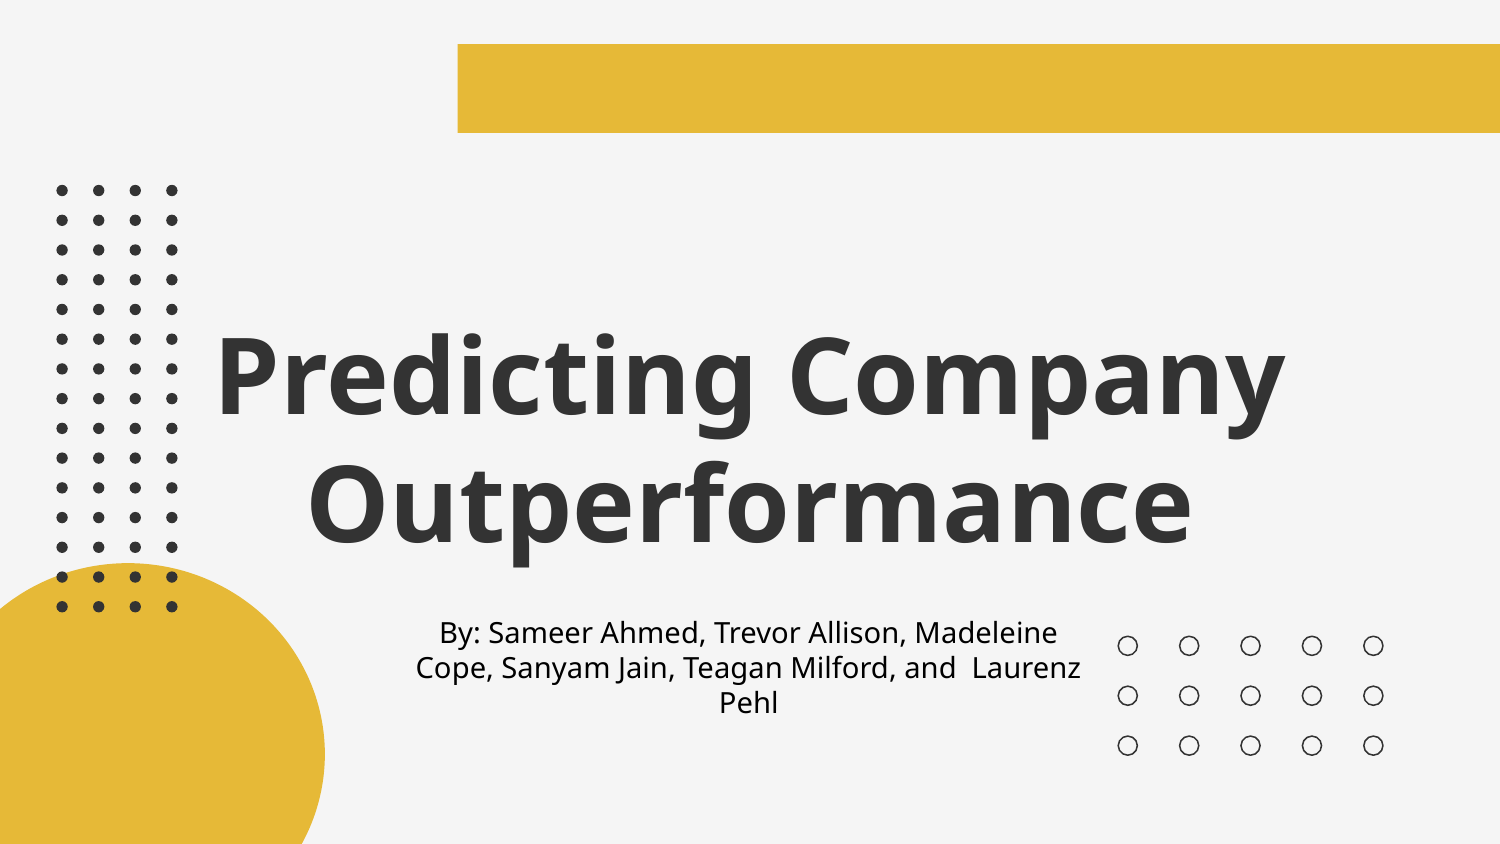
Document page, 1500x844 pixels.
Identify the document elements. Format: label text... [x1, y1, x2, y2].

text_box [1117, 636, 1384, 756]
text_box By: Sameer Ahmed, Trevor Allison, Madeleine Cope, Sanyam Jain, Teagan Milford, and Laurenz Pehl [397, 599, 1101, 771]
text_box [0, 570, 325, 844]
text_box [56, 184, 178, 613]
text_box [457, 44, 1500, 133]
title Predicting Company Outperformance [184, 264, 1316, 579]
